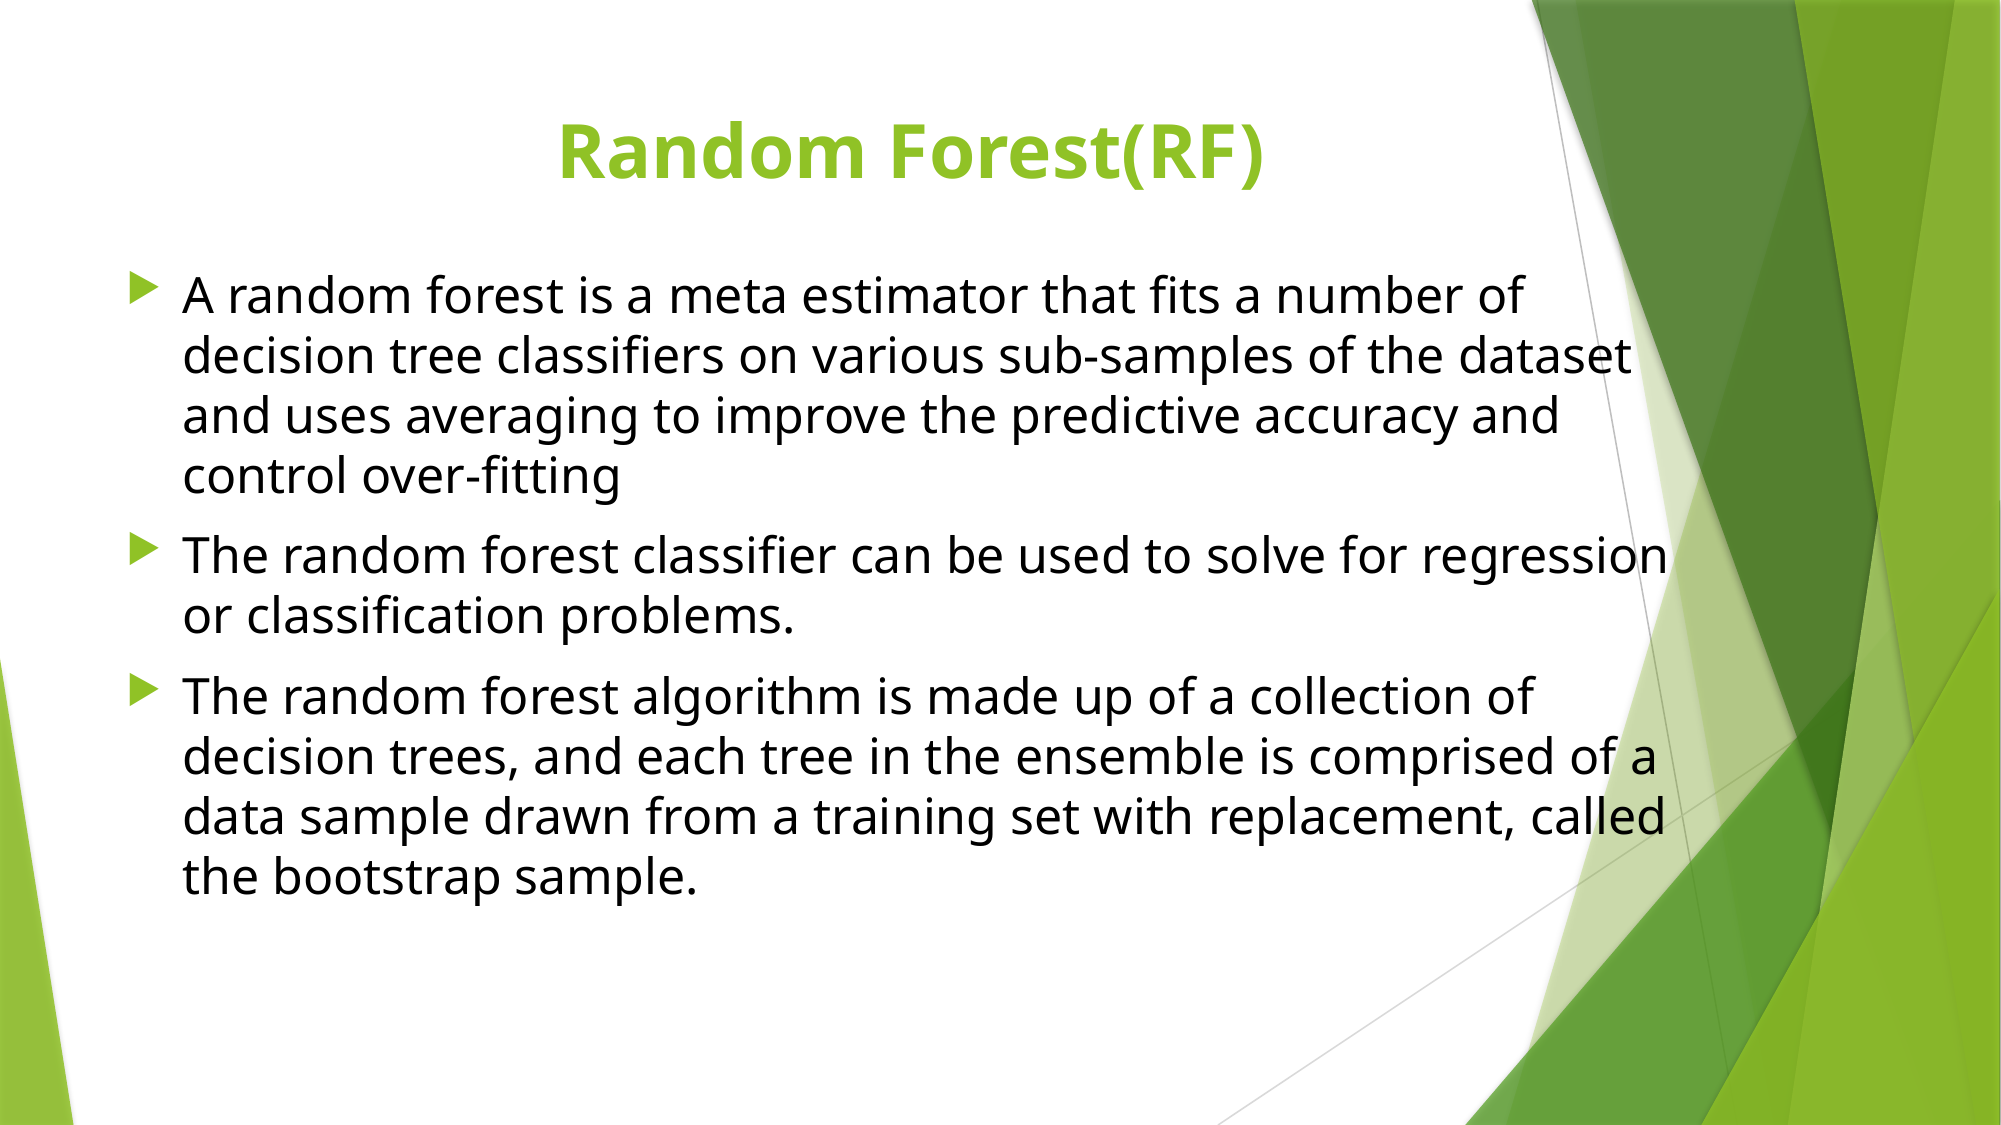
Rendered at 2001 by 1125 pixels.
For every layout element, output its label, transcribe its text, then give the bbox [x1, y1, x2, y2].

list A random forest is a meta estimator that fits a number of decision tree classifiers on various sub-samples of the dataset and uses averaging to improve the predictive accuracy and control over-fitting The random forest classifier can be used to solve for regression or classification problems. The random forest algorithm is made up of a collection of decision trees, and each tree in the ensemble is comprised of a data sample drawn from a training set with replacement, called the bootstrap sample. [111, 255, 1712, 1019]
title Random Forest(RF) [206, 95, 1617, 212]
